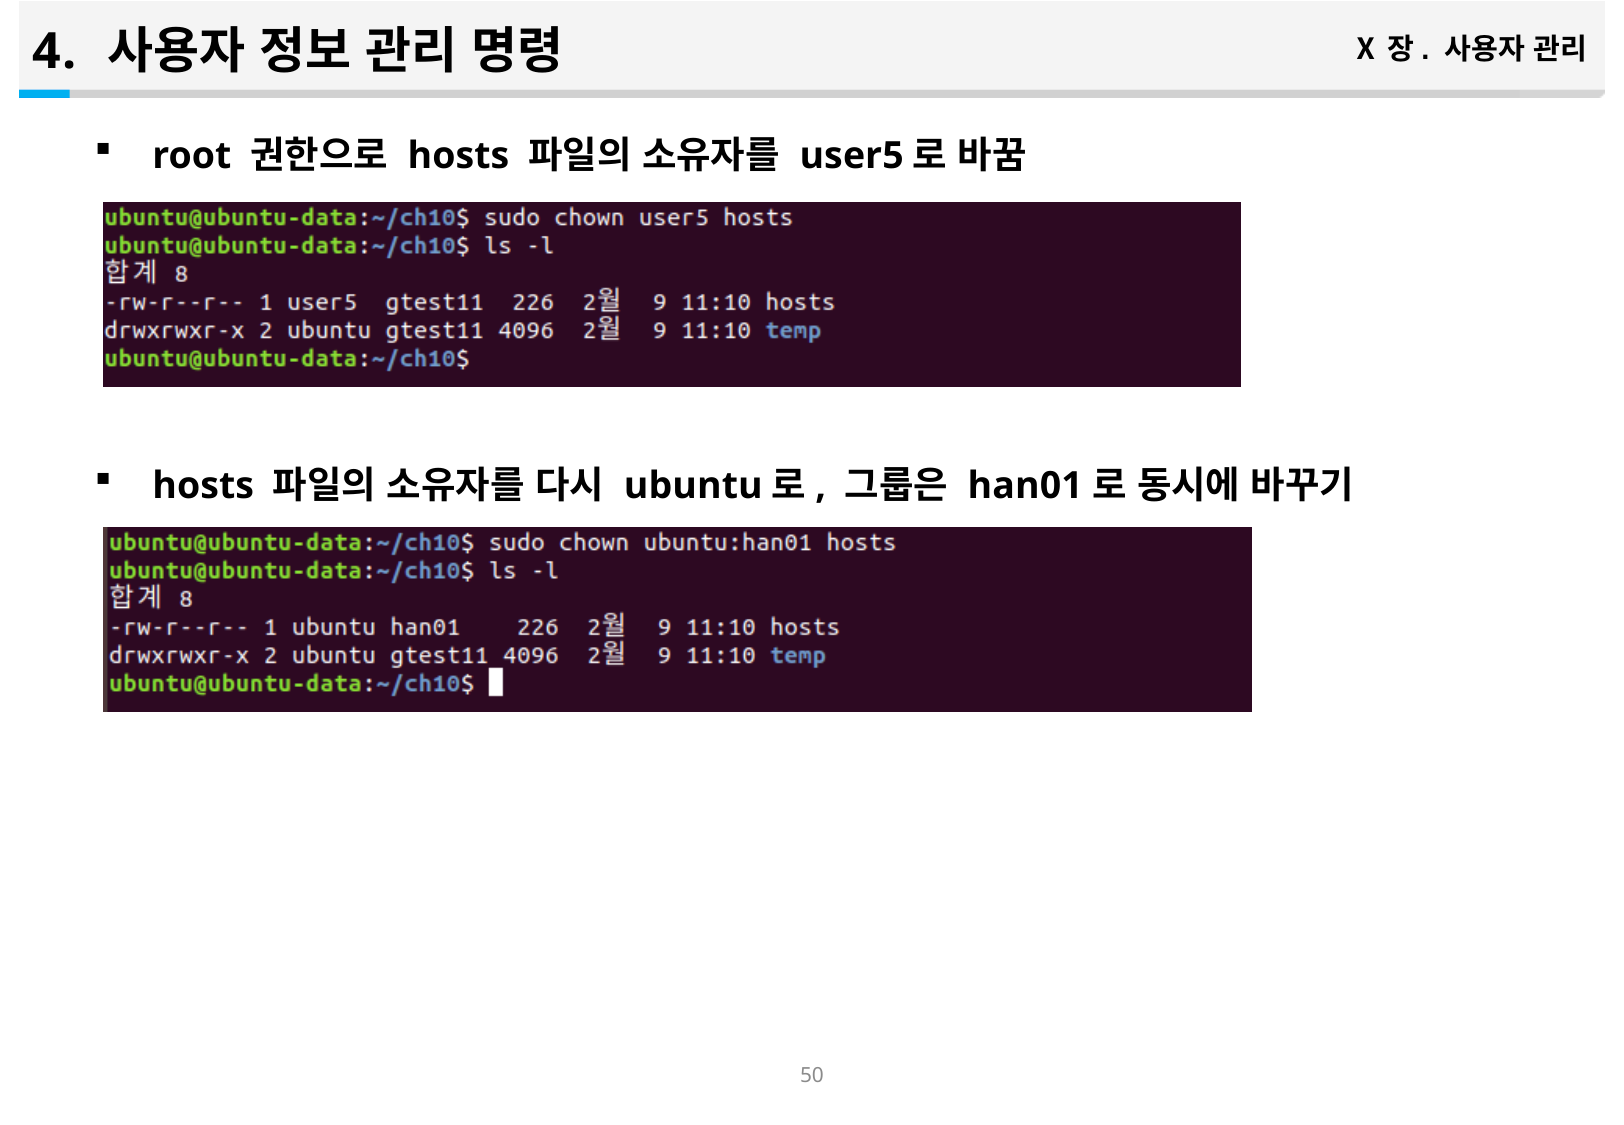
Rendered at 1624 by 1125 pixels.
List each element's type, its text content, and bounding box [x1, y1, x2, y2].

picture [102, 202, 1241, 387]
picture [102, 526, 1252, 712]
slide_number 49 [622, 1045, 1002, 1106]
text_box Ⅹ장. 사용자 관리 [1336, 22, 1603, 73]
picture [19, 1, 1605, 98]
text_box root 권한으로 hosts 파일의 소유자를 user5로 바꿈 hosts 파일의 소유자를 다시 ubuntu로, 그룹은 han01로 동시에 바꾸기 [20, 124, 1602, 513]
list 사용자 정보 관리 명령 [17, 11, 1167, 85]
